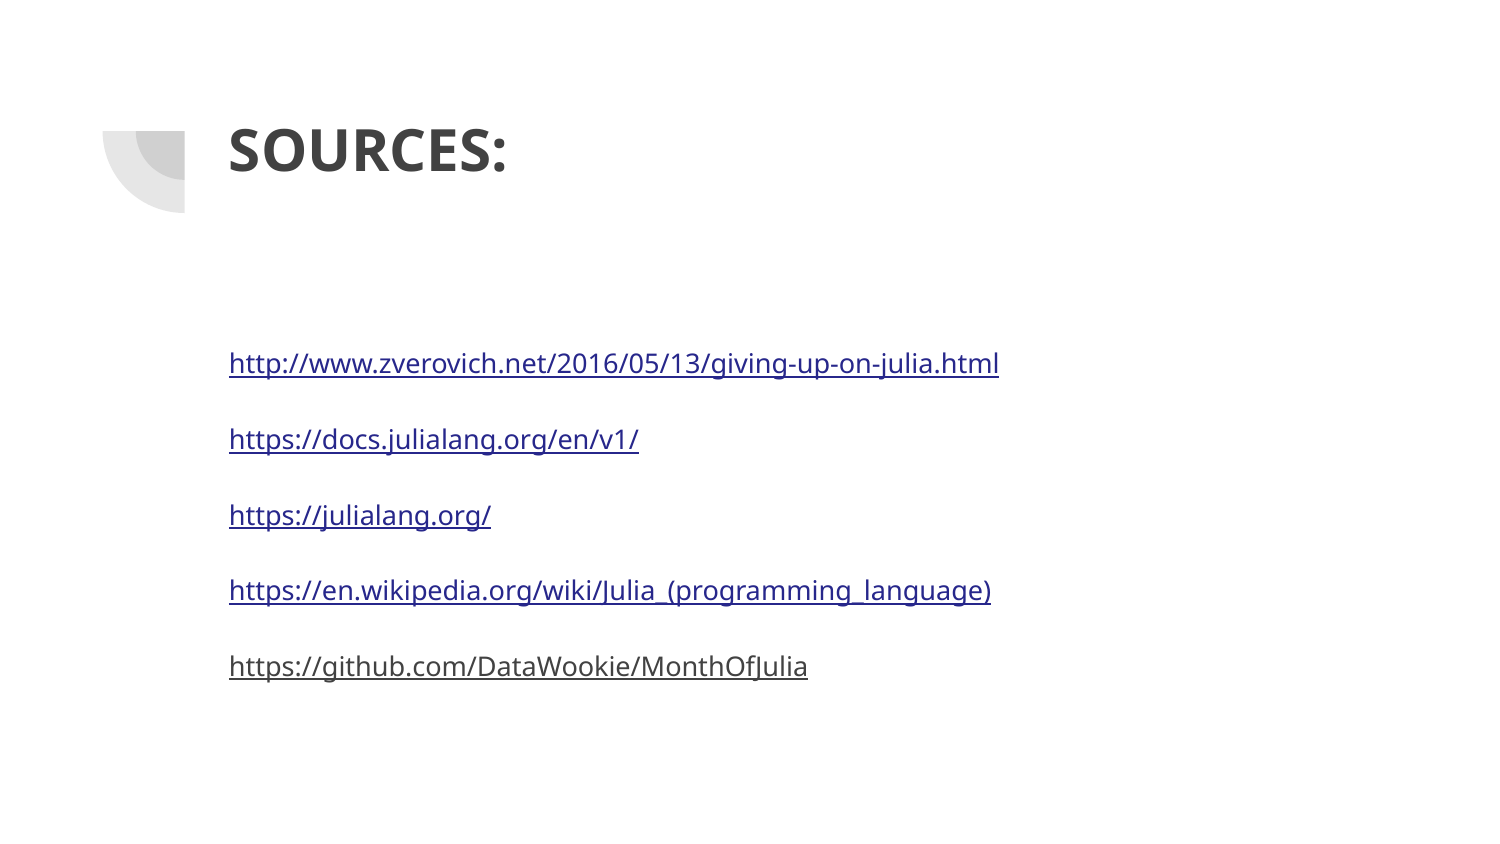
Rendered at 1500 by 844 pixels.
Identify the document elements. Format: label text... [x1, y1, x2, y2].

title SOURCES: [213, 98, 1368, 263]
list http://www.zverovich.net/2016/05/13/giving-up-on-julia.html https://docs.julialang.org/en/v1/ https://julialang.org/ https://en.wikipedia.org/wiki/Julia_(programming_language) https://github.com/DataWookie/MonthOfJulia [213, 326, 1368, 744]
